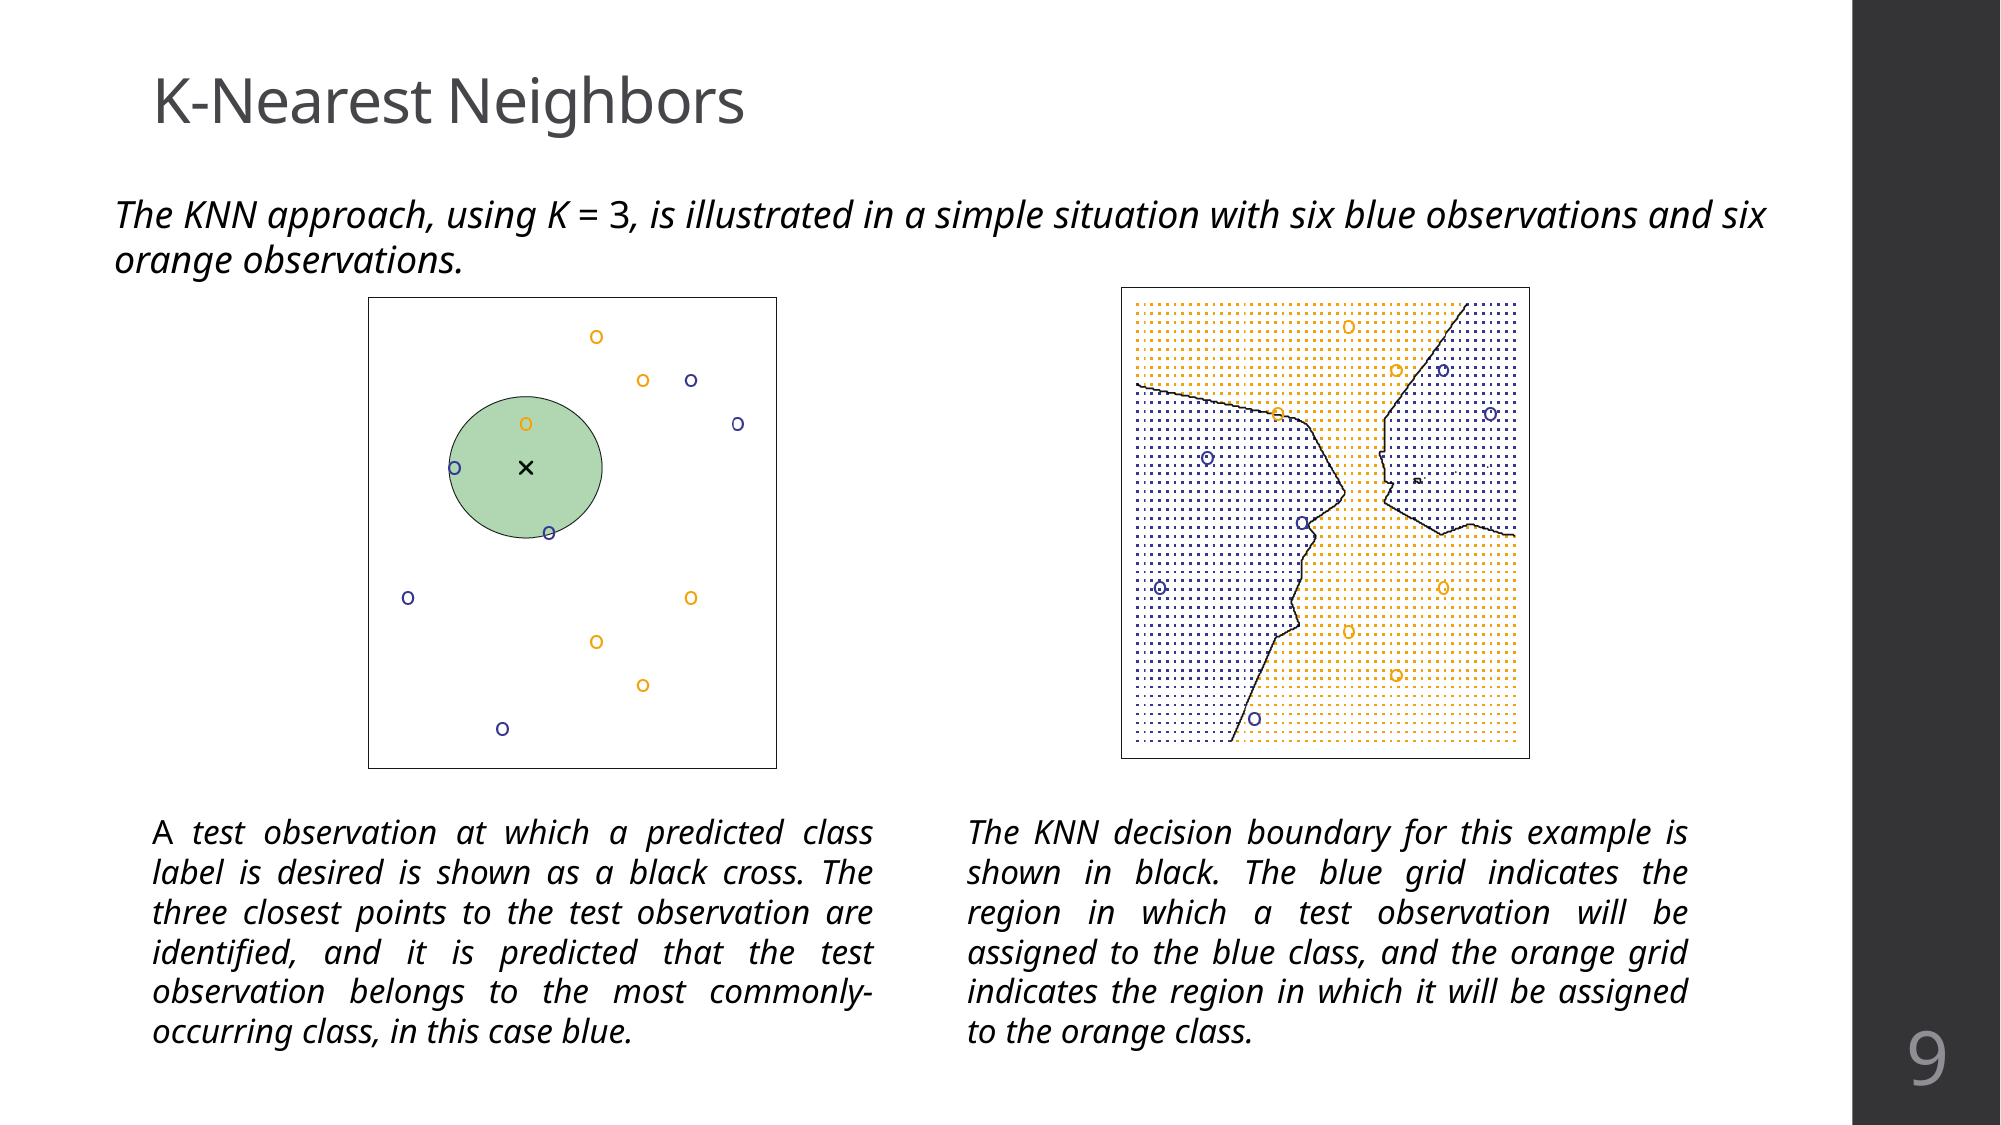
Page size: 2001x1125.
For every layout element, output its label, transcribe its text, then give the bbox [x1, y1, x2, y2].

text_box The KNN decision boundary for this example is shown in black. The blue grid indicates the region in which a test observation will be assigned to the blue class, and the orange grid indicates the region in which it will be assigned to the orange class. [952, 803, 1705, 1058]
title K-Nearest Neighbors [137, 59, 1863, 145]
picture [1110, 268, 1545, 775]
slide_number 9 [1852, 1012, 2000, 1110]
text_box A test observation at which a predicted class label is desired is shown as a black cross. The three closest points to the test observation are identified, and it is predicted that the test observation belongs to the most commonly-occurring class, in this case blue. [137, 803, 890, 1058]
picture [334, 278, 792, 785]
text_box The KNN approach, using K = 3, is illustrated in a simple situation with six blue observations and six orange observations. [99, 183, 1806, 559]
